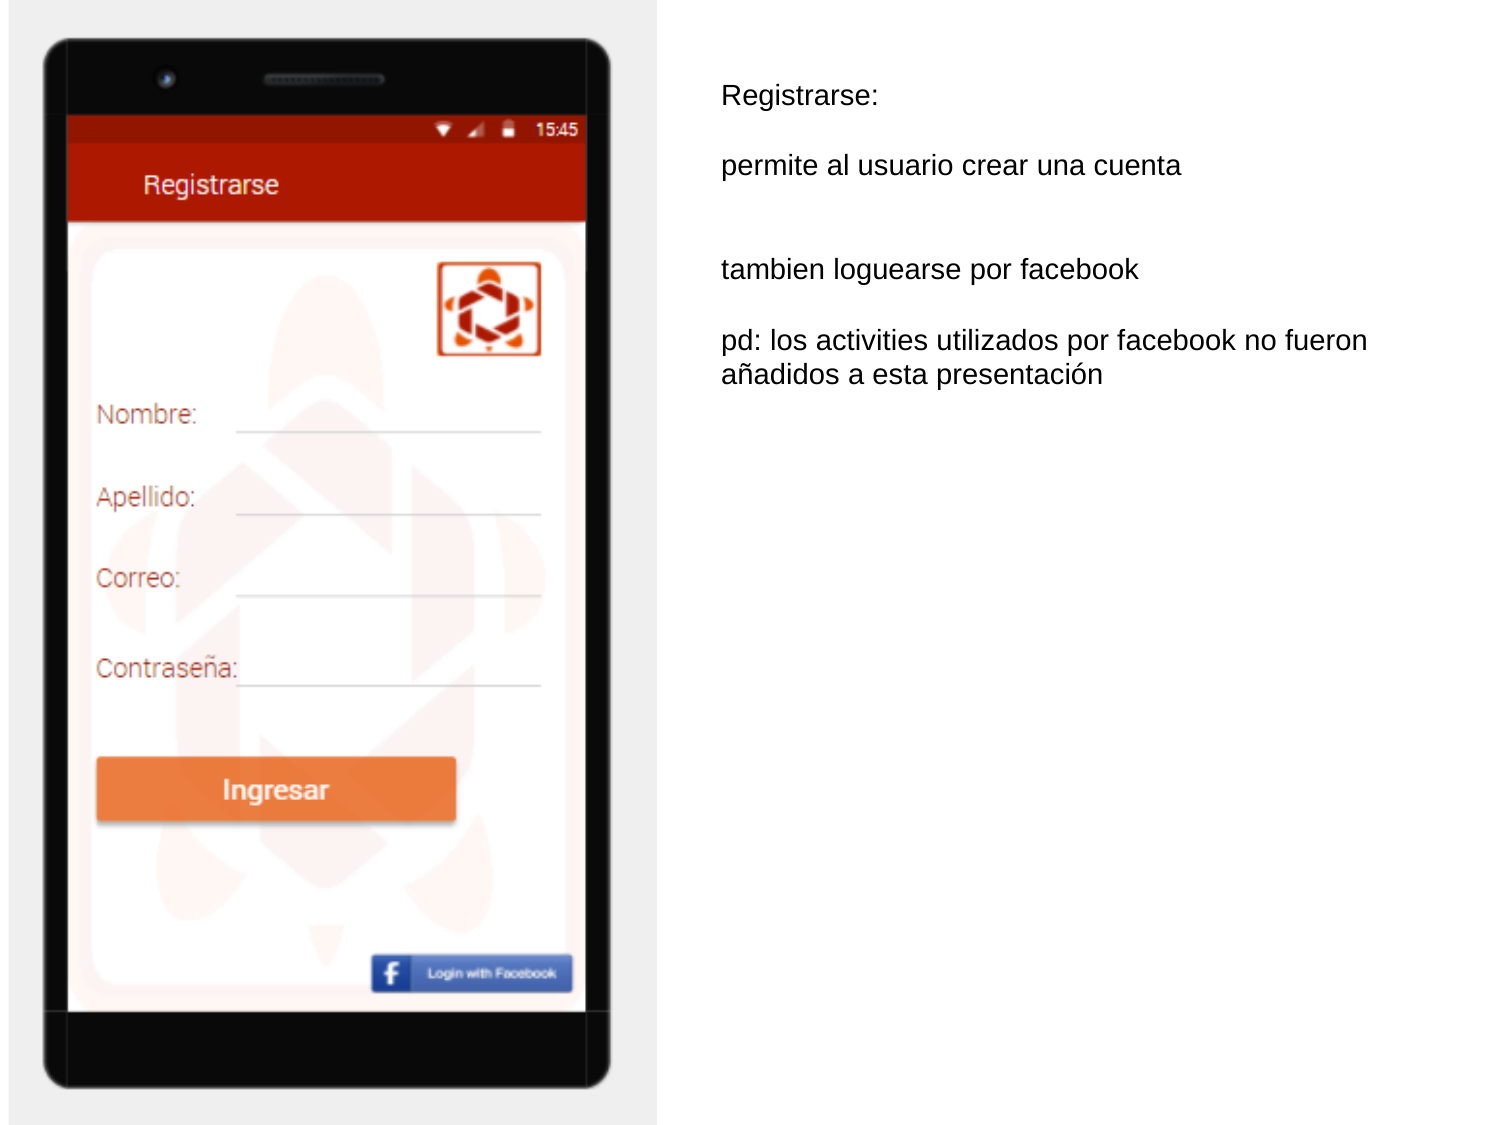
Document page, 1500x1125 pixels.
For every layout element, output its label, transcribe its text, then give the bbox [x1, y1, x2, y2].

picture [8, 0, 658, 1125]
text_box Registrarse: permite al usuario crear una cuenta tambien loguearse por facebook pd: los activities utilizados por facebook no fueron añadidos a esta presentación [706, 61, 1456, 1077]
